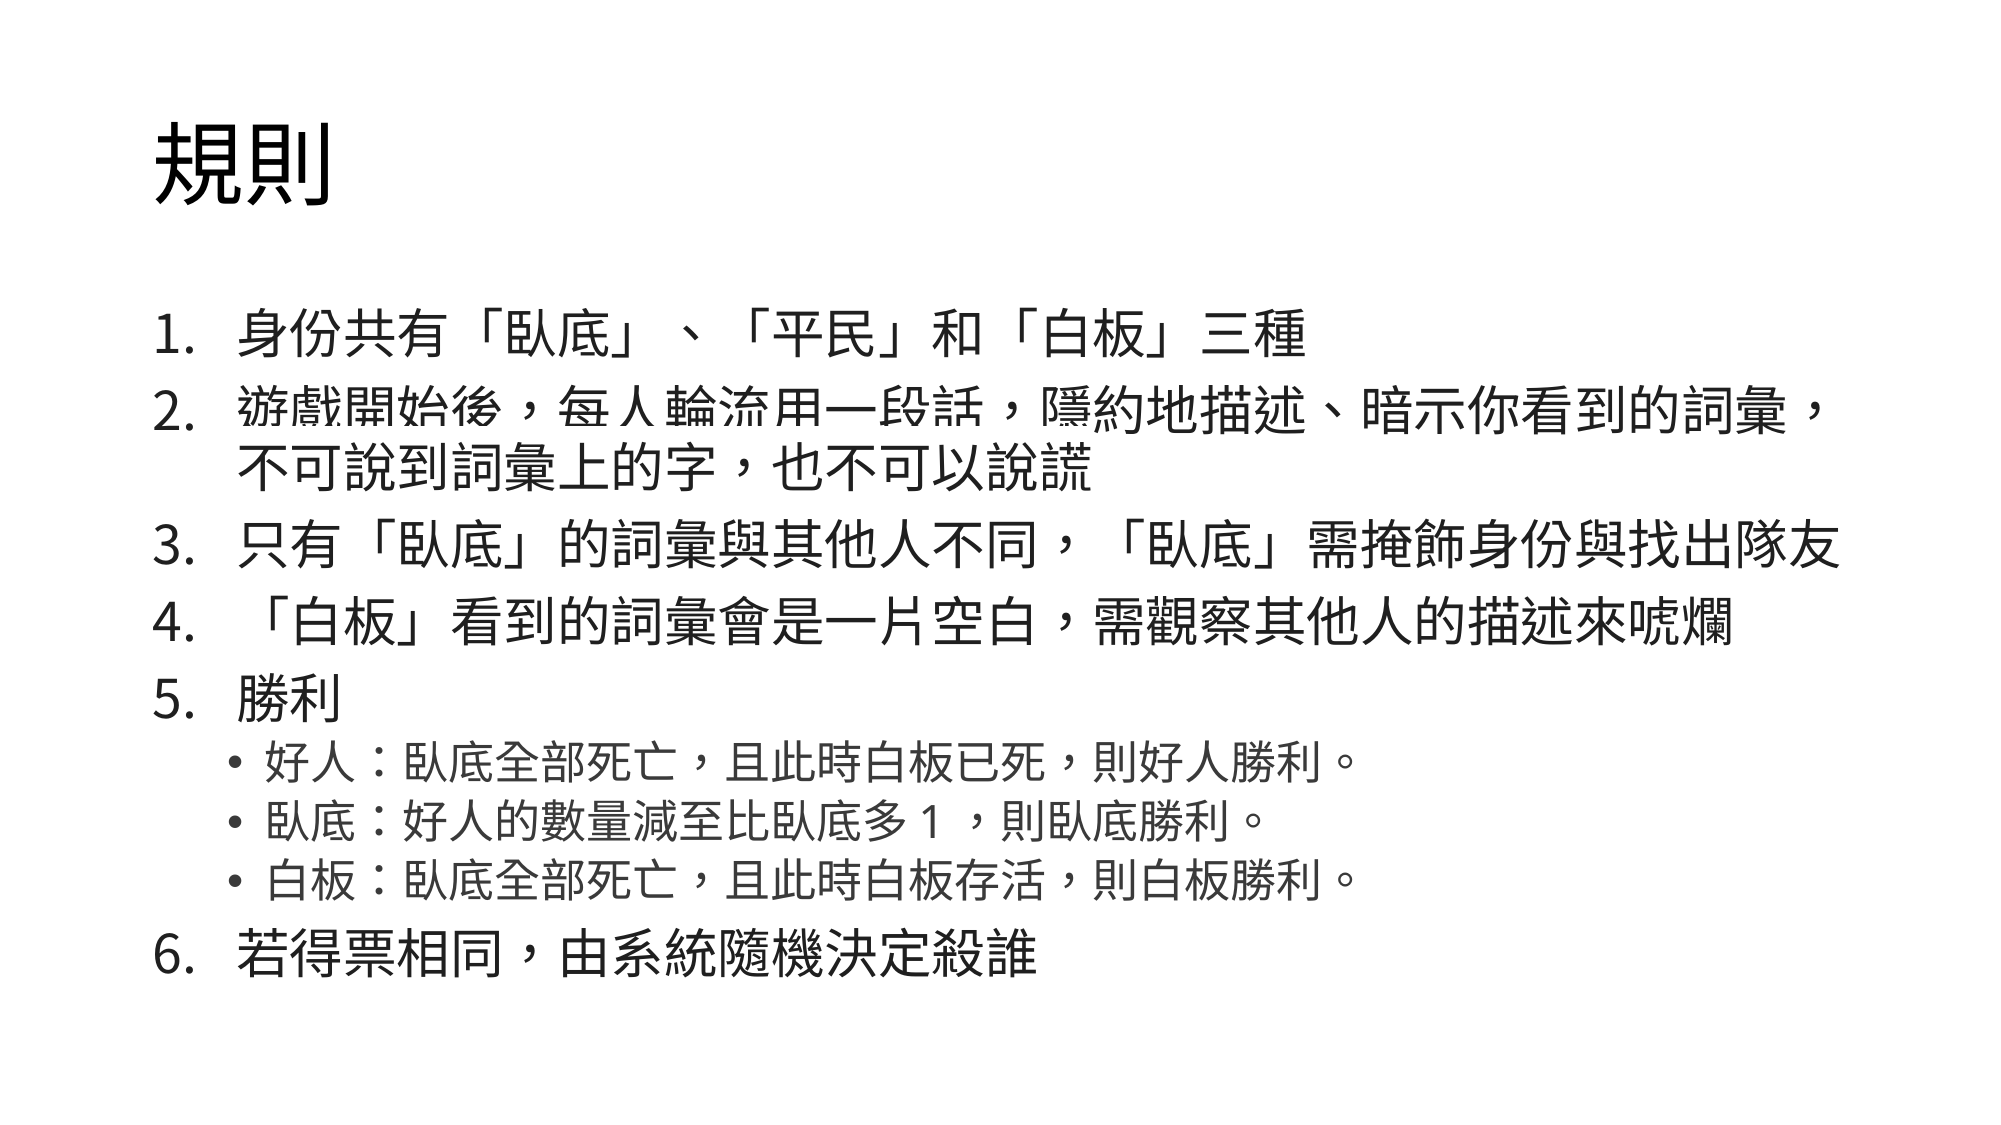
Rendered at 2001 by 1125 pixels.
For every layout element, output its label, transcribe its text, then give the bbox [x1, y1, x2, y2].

title 規則 [137, 59, 1863, 278]
list 身份共有「臥底」、「平民」和「白板」三種 遊戲開始後，每人輪流用一段話，隱約地描述、暗示你看到的詞彙，不可說到詞彙上的字，也不可以說謊 只有「臥底」的詞彙與其他人不同，「臥底」需掩飾身份與找出隊友 「白板」看到的詞彙會是一片空白，需觀察其他人的描述來唬爛 勝利 好人：臥底全部死亡，且此時白板已死，則好人勝利。 臥底：好人的數量減至比臥底多1，則臥底勝利。 白板：臥底全部死亡，且此時白板存活，則白板勝利。 若得票相同，由系統隨機決定殺誰 [137, 299, 1863, 1014]
